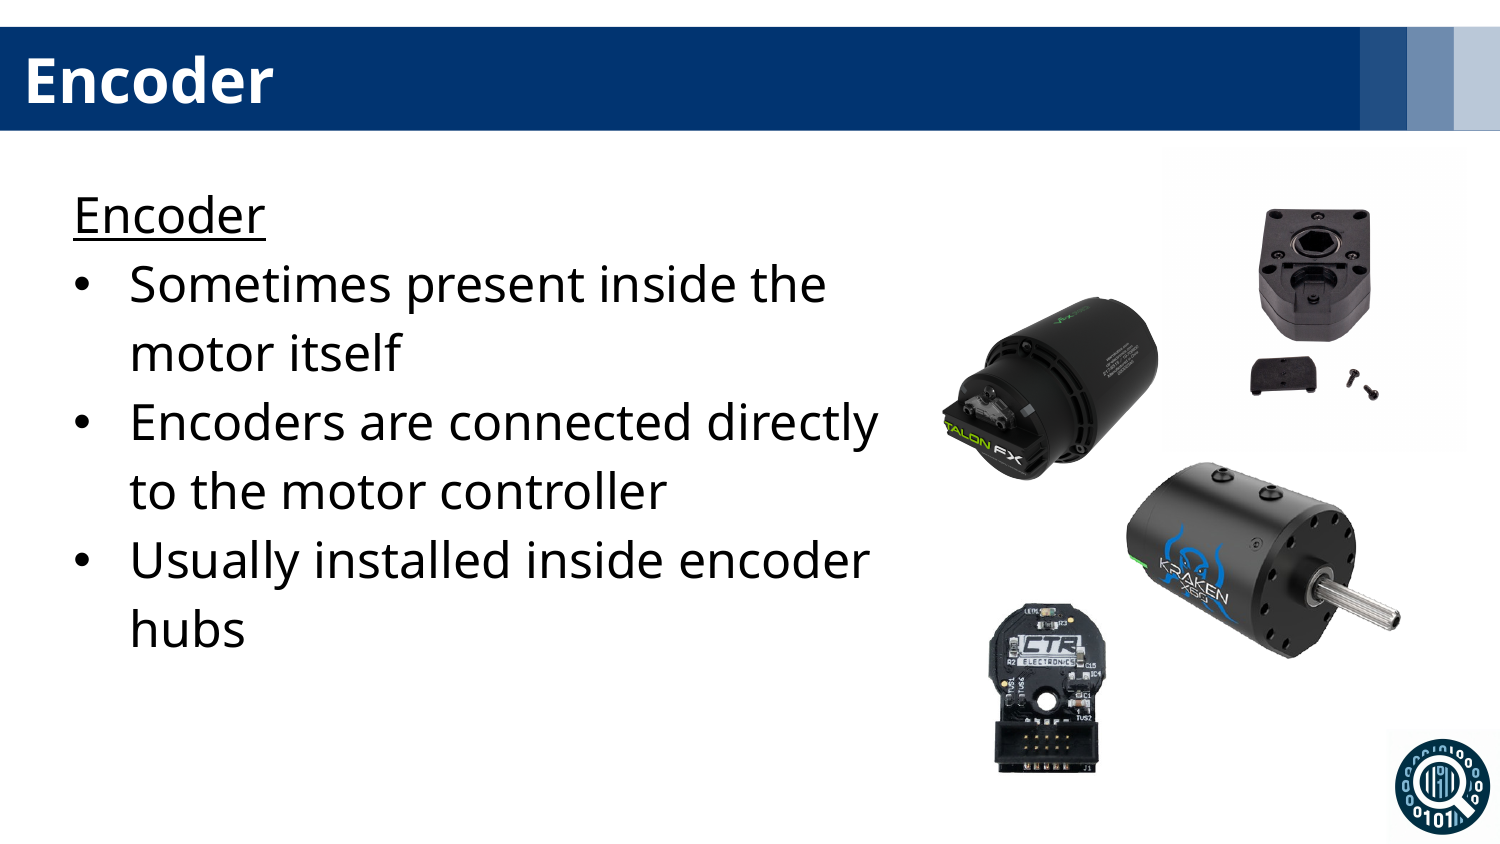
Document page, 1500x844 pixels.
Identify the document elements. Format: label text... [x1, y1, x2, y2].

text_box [0, 26, 1500, 132]
picture [922, 147, 1500, 844]
text_box Encoder Sometimes present inside the motor itself Encoders are connected directly to the motor controller Usually installed inside encoder hubs [58, 159, 950, 789]
